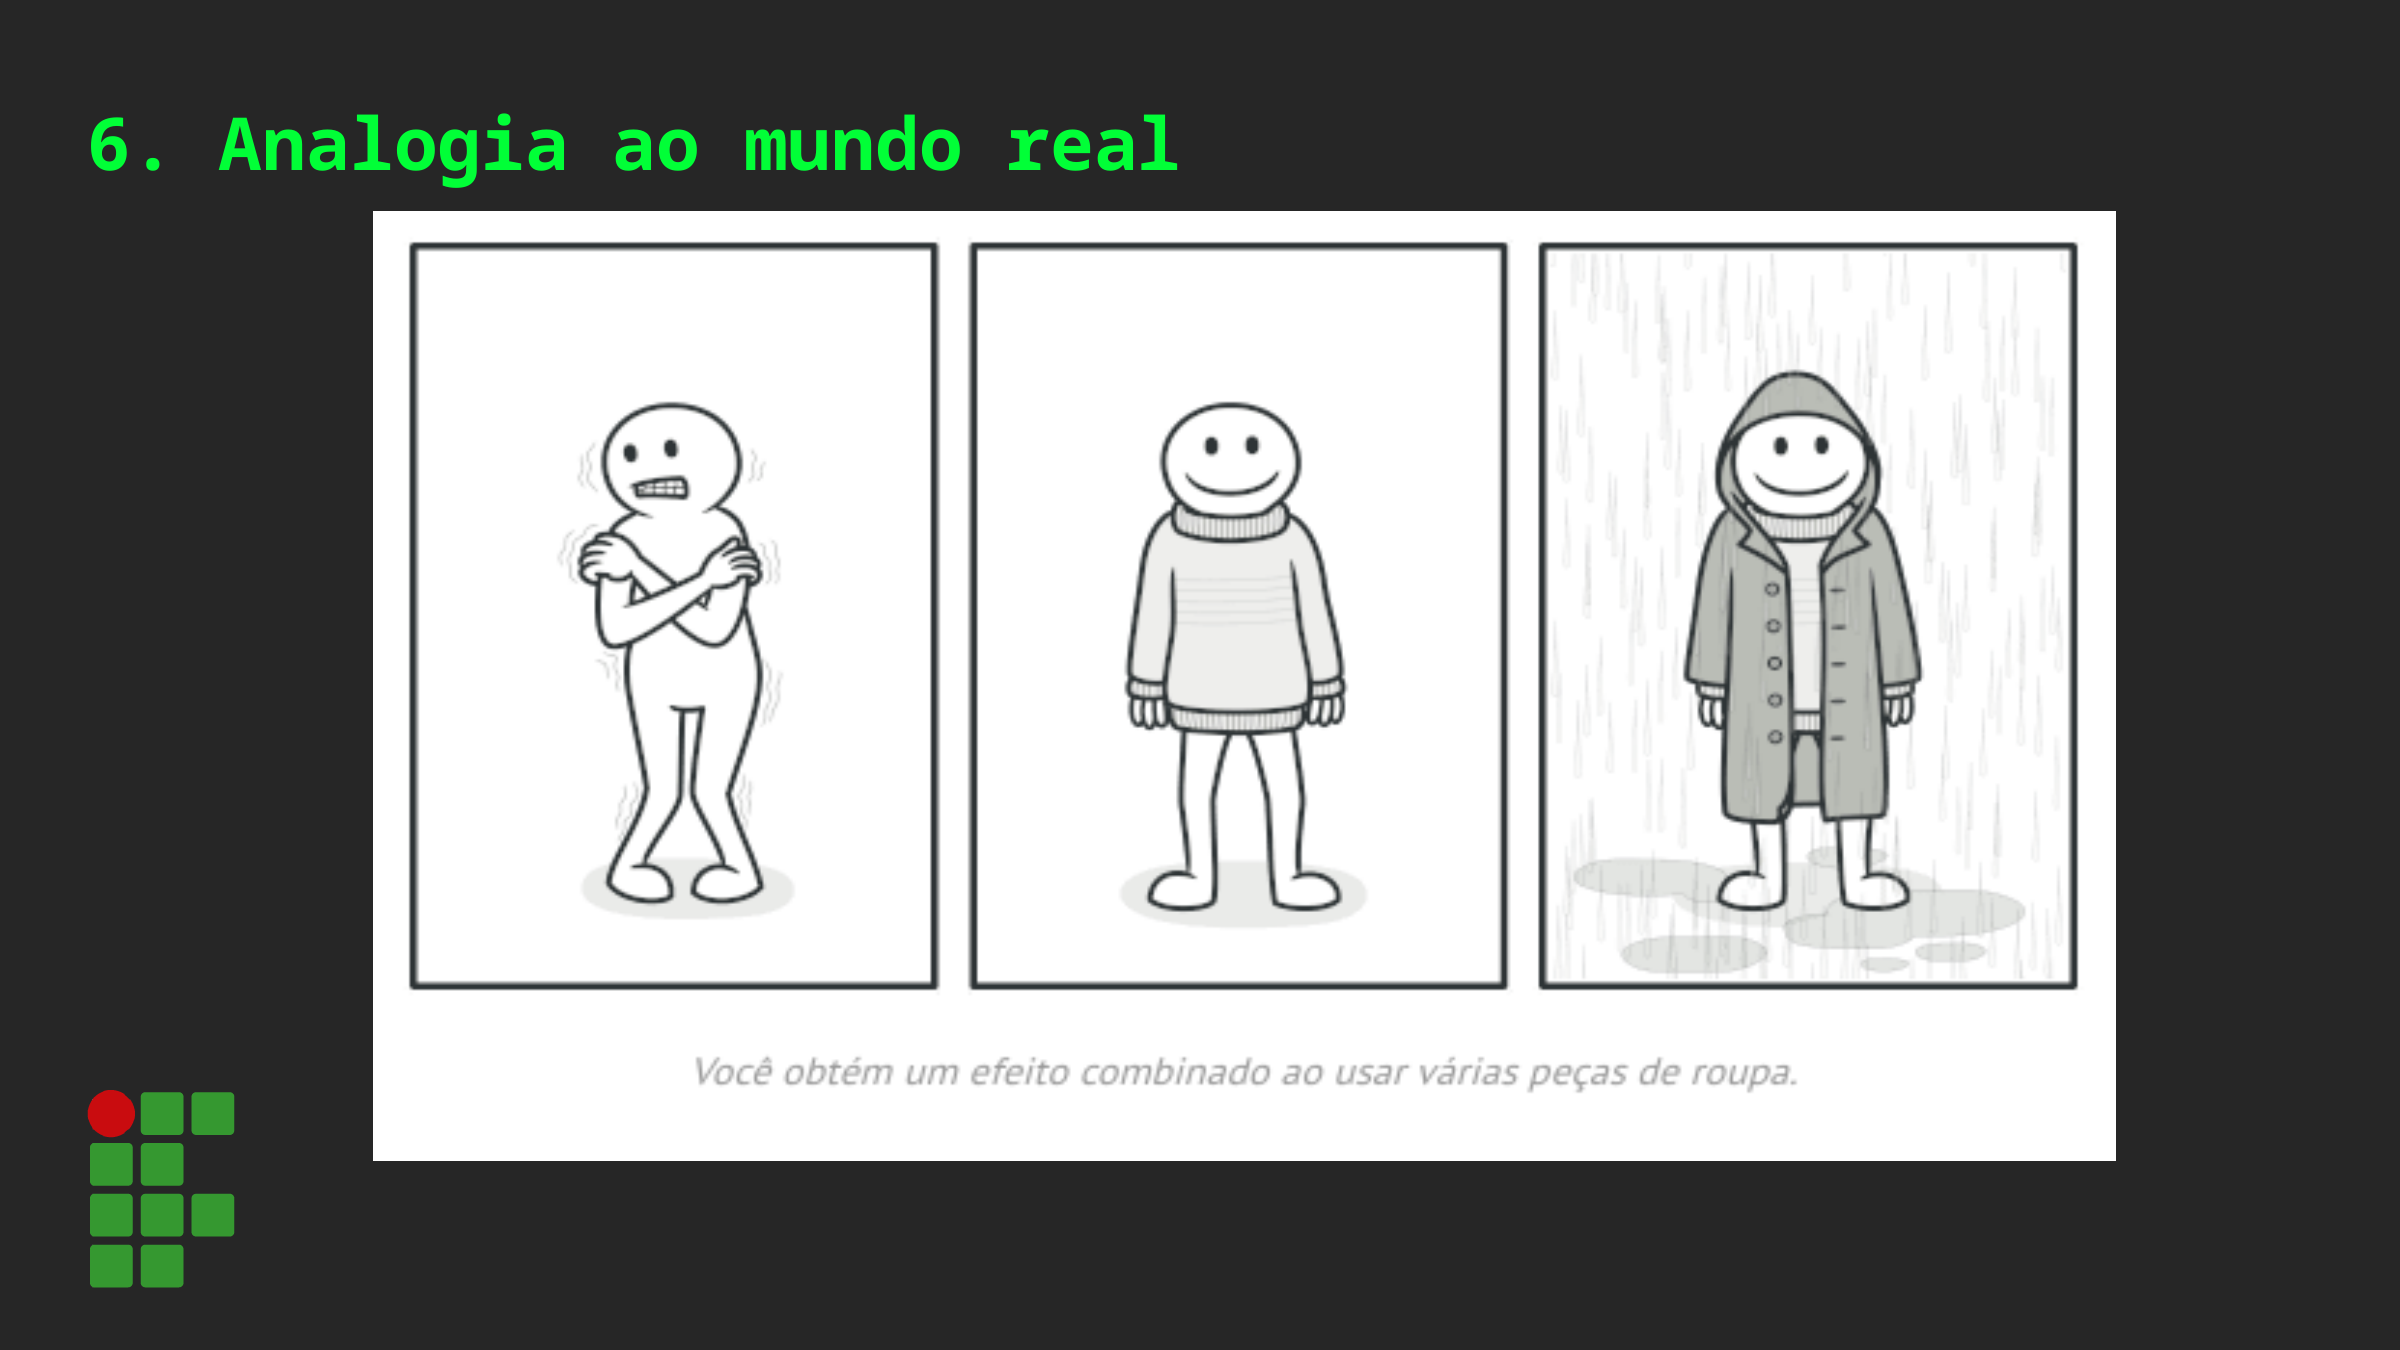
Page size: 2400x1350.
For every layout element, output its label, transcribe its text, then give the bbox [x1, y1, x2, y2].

picture [373, 211, 2117, 1161]
text_box 6. Analogia ao mundo real [72, 58, 2328, 183]
picture [61, 1090, 262, 1290]
